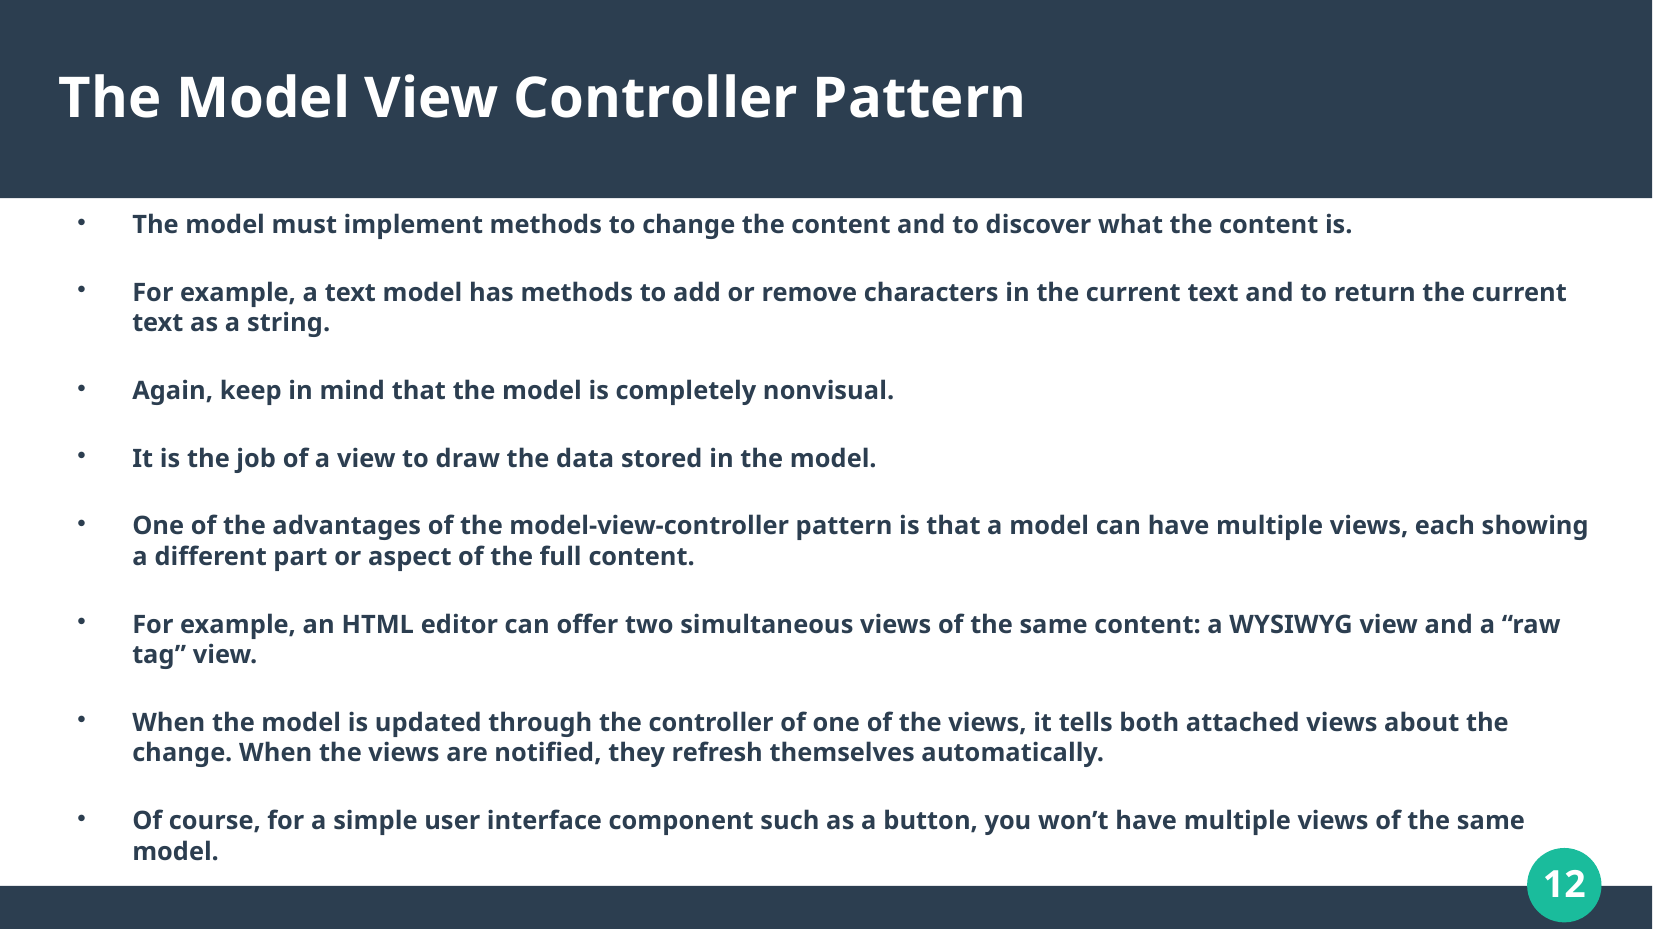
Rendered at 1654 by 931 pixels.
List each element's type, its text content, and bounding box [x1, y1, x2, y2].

list The model must implement methods to change the content and to discover what the content is. For example, a text model has methods to add or remove characters in the current text and to return the current text as a string. Again, keep in mind that the model is completely nonvisual. It is the job of a view to draw the data stored in the model. One of the advantages of the model-view-controller pattern is that a model can have multiple views, each showing a different part or aspect of the full content. For example, an HTML editor can offer two simultaneous views of the same content: a WYSIWYG view and a “raw tag” view. When the model is updated through the controller of one of the views, it tells both attached views about the change. When the views are notified, they refresh themselves automatically. Of course, for a simple user interface component such as a button, you won’t have multiple views of the same model. [59, 208, 1594, 868]
title The Model View Controller Pattern [59, 37, 1594, 154]
